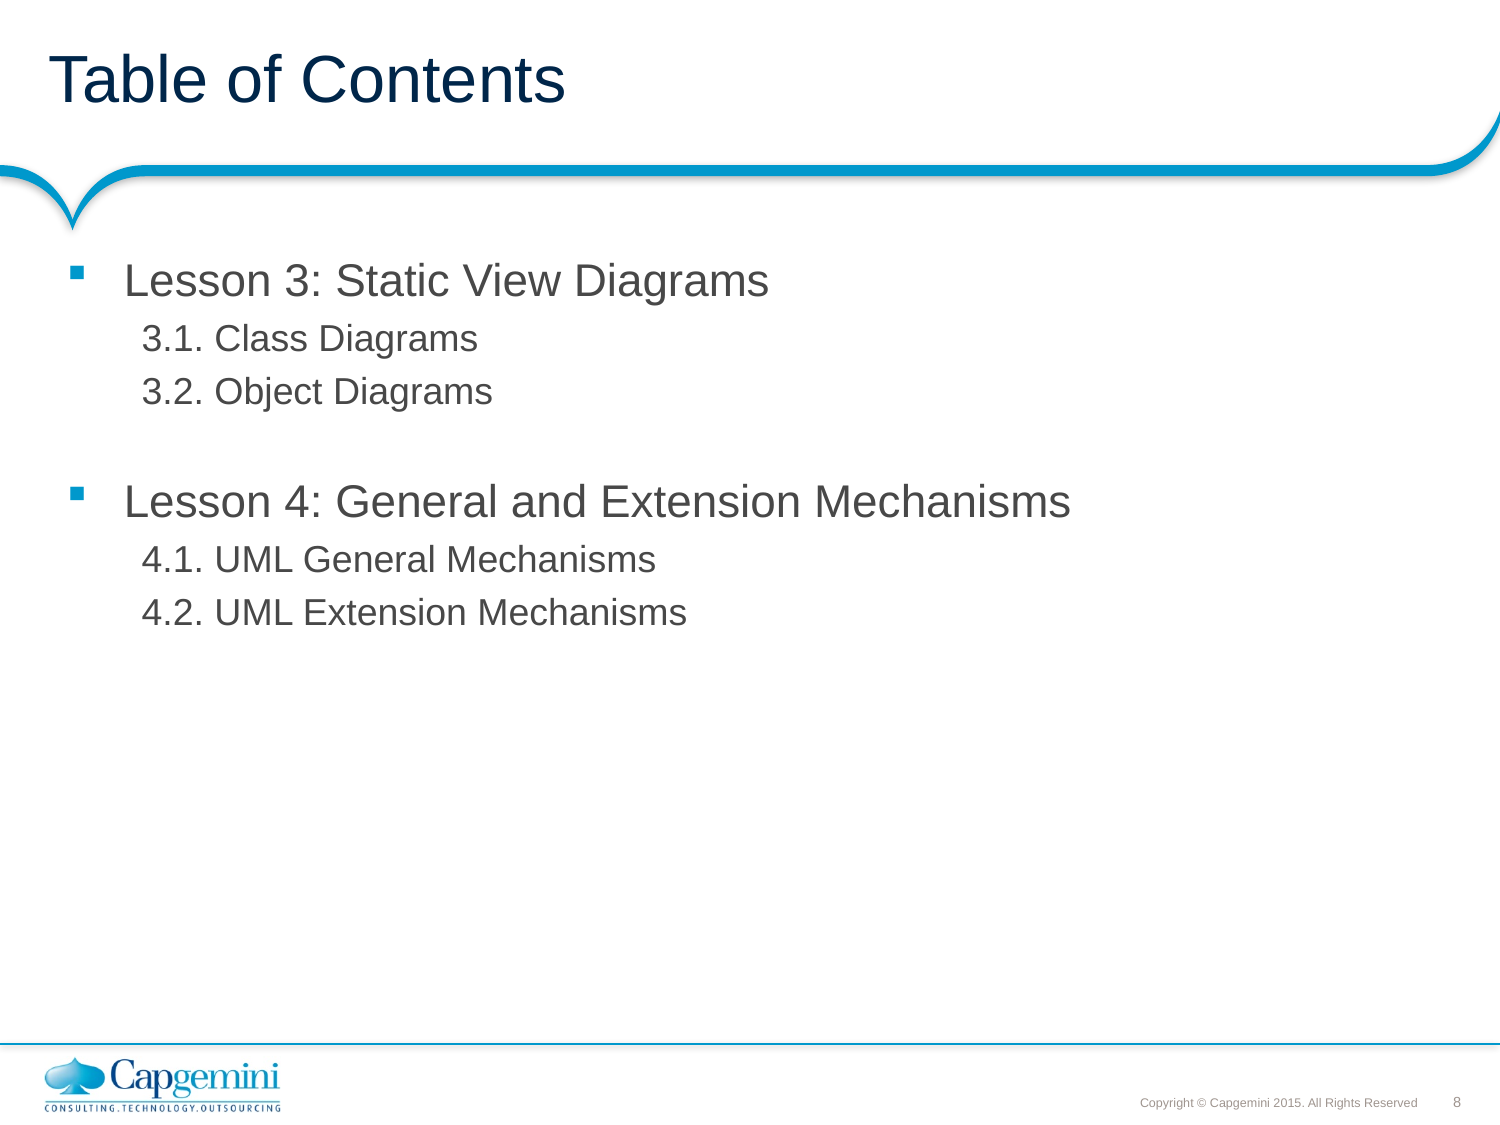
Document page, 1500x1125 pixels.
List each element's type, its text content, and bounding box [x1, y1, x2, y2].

list Lesson 3: Static View Diagrams 3.1. Class Diagrams 3.2. Object Diagrams Lesson 4: General and Extension Mechanisms 4.1. UML General Mechanisms 4.2. UML Extension Mechanisms [48, 245, 1500, 1007]
title Table of Contents [0, 0, 1500, 165]
picture [44, 1056, 281, 1113]
